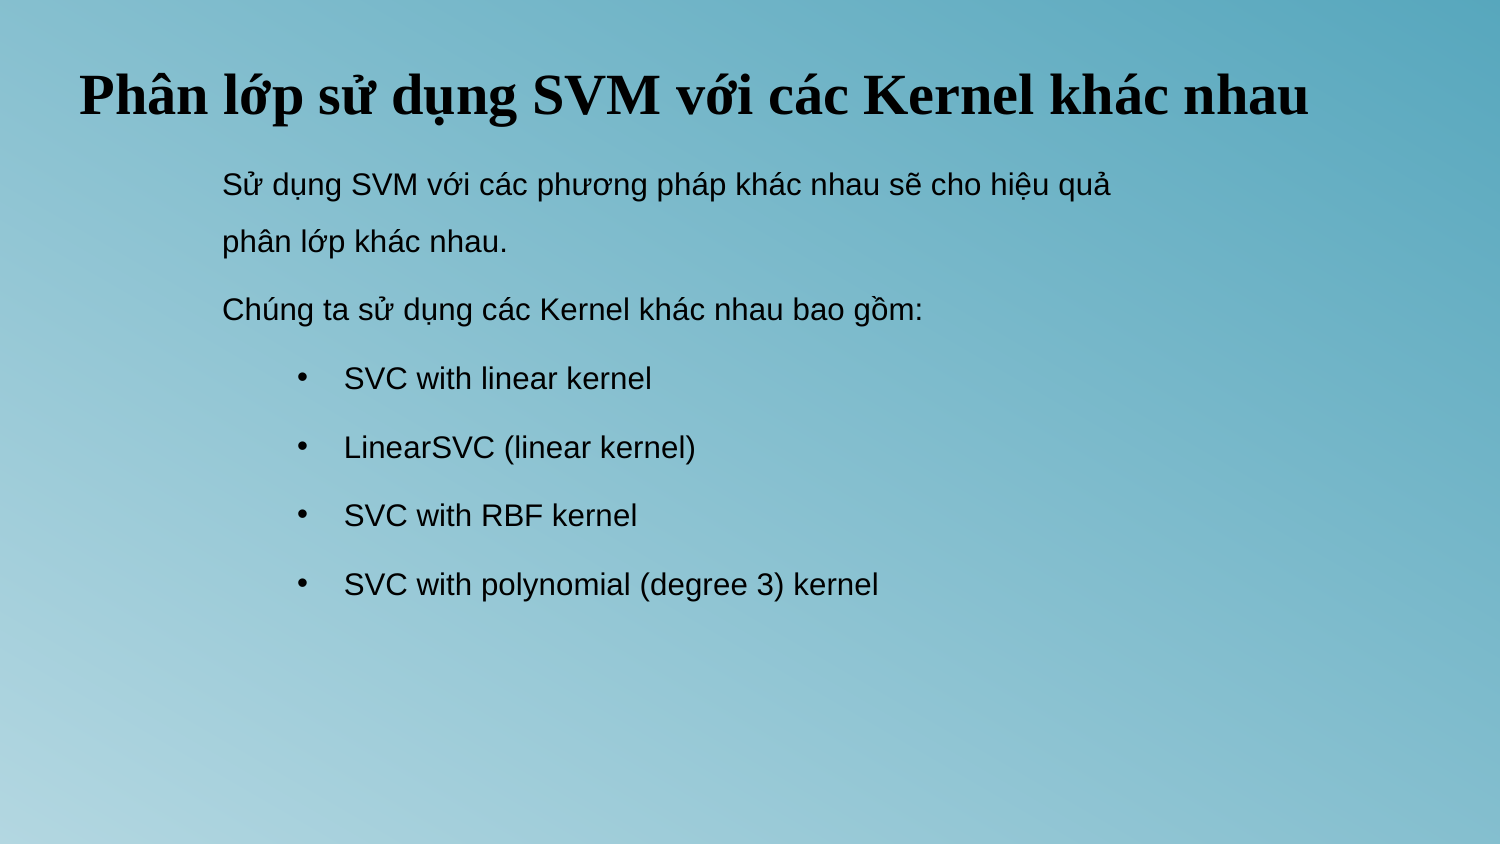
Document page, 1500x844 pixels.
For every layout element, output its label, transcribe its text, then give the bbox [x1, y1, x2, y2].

text_box Sử dụng SVM với các phương pháp khác nhau sẽ cho hiệu quả phân lớp khác nhau. Chúng ta sử dụng các Kernel khác nhau bao gồm: SVC with linear kernel LinearSVC (linear kernel) SVC with RBF kernel SVC with polynomial (degree 3) kernel [185, 138, 1172, 644]
text_box Phân lớp sử dụng SVM với các Kernel khác nhau [64, 43, 1500, 139]
